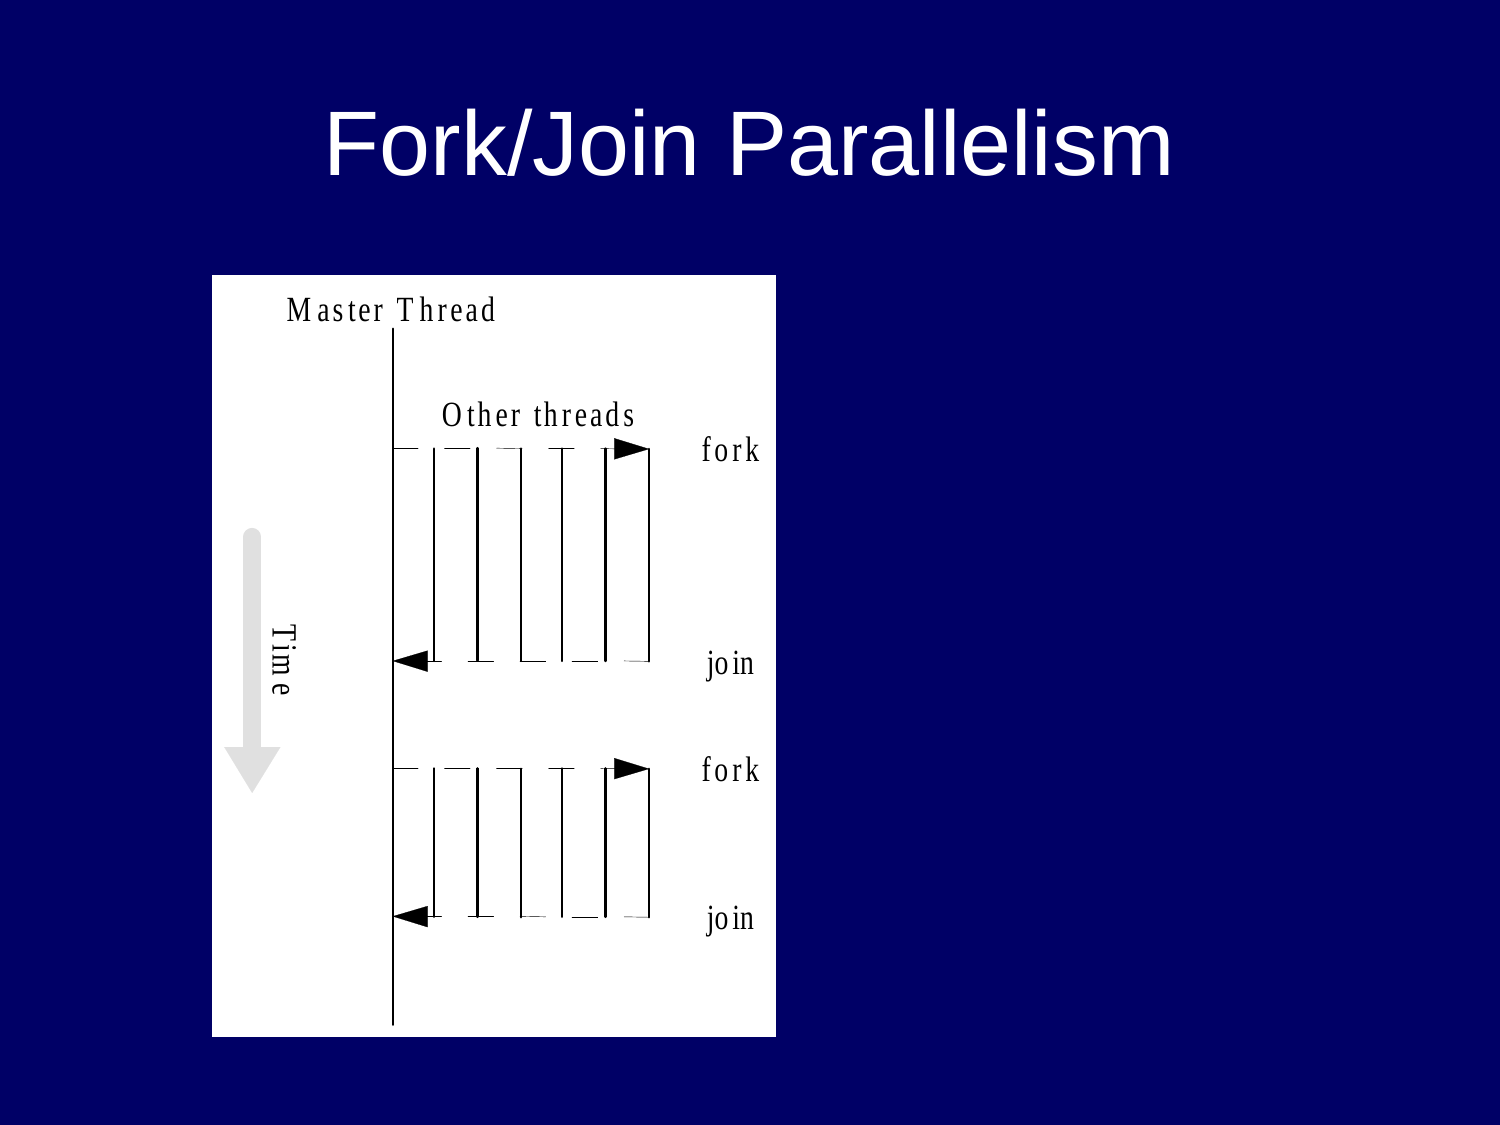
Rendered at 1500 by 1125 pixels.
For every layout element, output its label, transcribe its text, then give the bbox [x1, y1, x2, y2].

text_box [212, 274, 777, 1038]
title Fork/Join Parallelism [74, 44, 1426, 233]
